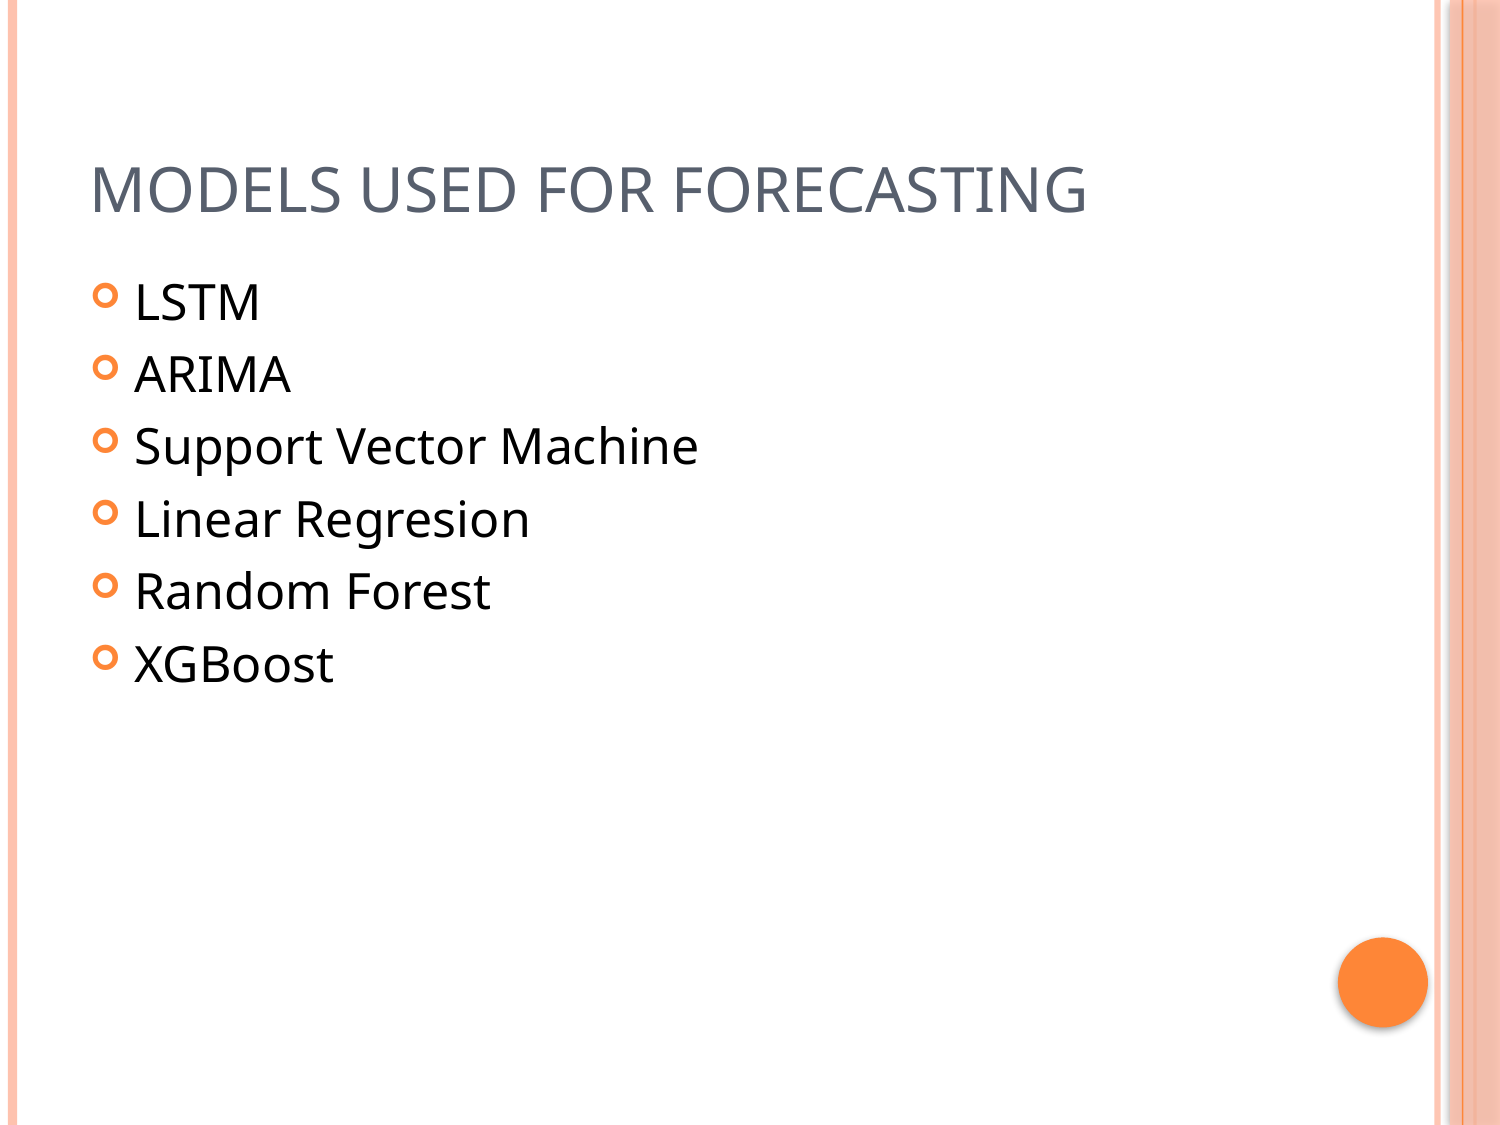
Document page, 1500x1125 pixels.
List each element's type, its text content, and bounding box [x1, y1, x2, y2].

title Models used for forecasting [75, 45, 1300, 233]
list LSTM ARIMA Support Vector Machine Linear Regresion Random Forest XGBoost [75, 262, 1300, 1062]
